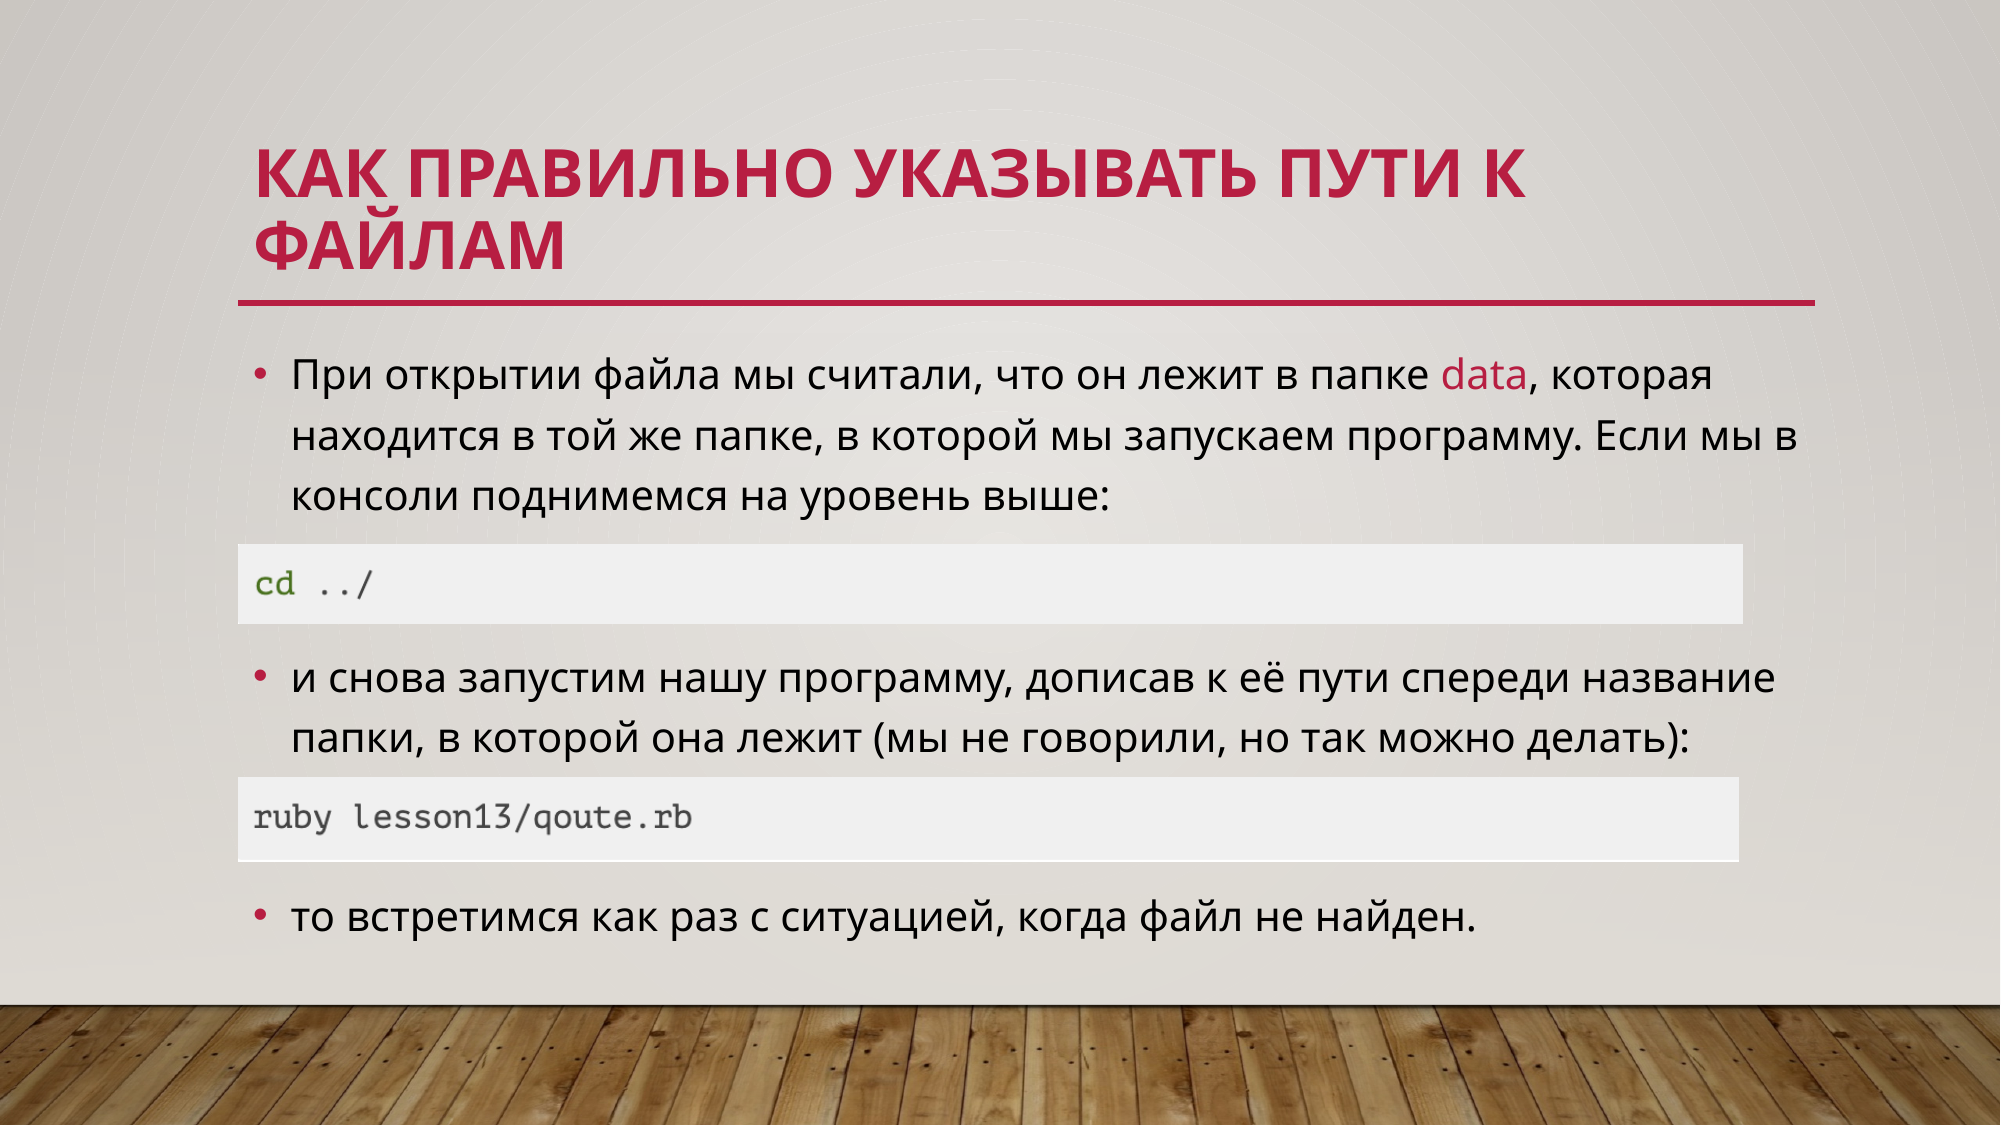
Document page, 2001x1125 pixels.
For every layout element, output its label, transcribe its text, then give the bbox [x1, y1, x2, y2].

list При открытии файла мы считали, что он лежит в папке data, которая находится в той же папке, в которой мы запускаем программу. Если мы в консоли поднимемся на уровень выше: [238, 330, 1814, 535]
text_box и снова запустим нашу программу, дописав к её пути спереди название папки, в которой она лежит (мы не говорили, но так можно делать): [238, 632, 1814, 769]
text_box то встретимся как раз с ситуацией, когда файл не найден. [238, 871, 1814, 956]
picture [237, 543, 1743, 624]
title Как правильно указывать пути к файлам [238, 131, 1814, 305]
picture [237, 777, 1739, 862]
picture [0, 1005, 2000, 1125]
